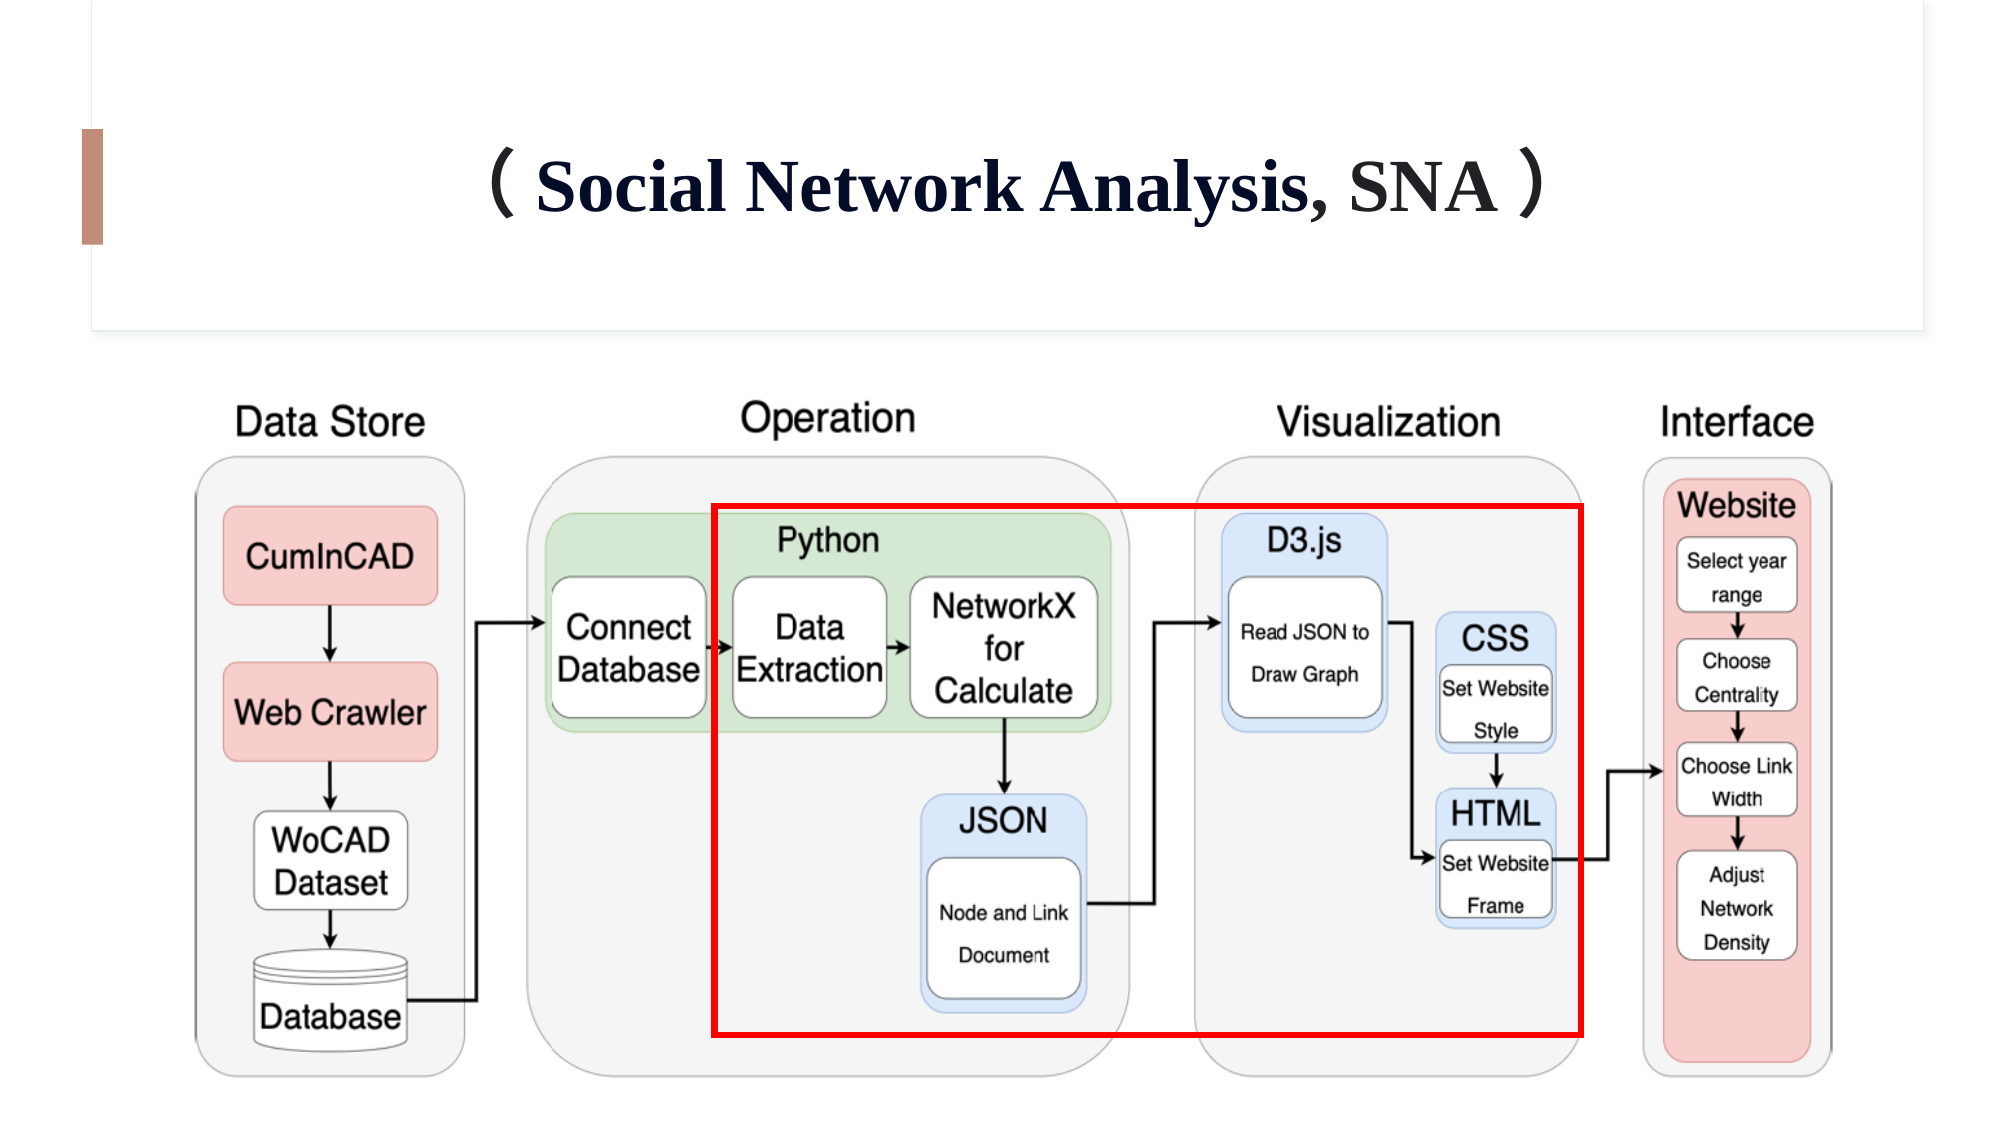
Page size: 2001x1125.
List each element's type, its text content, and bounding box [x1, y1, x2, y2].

title （Social Network Analysis, SNA） [183, 90, 1851, 284]
picture [182, 362, 1851, 1101]
